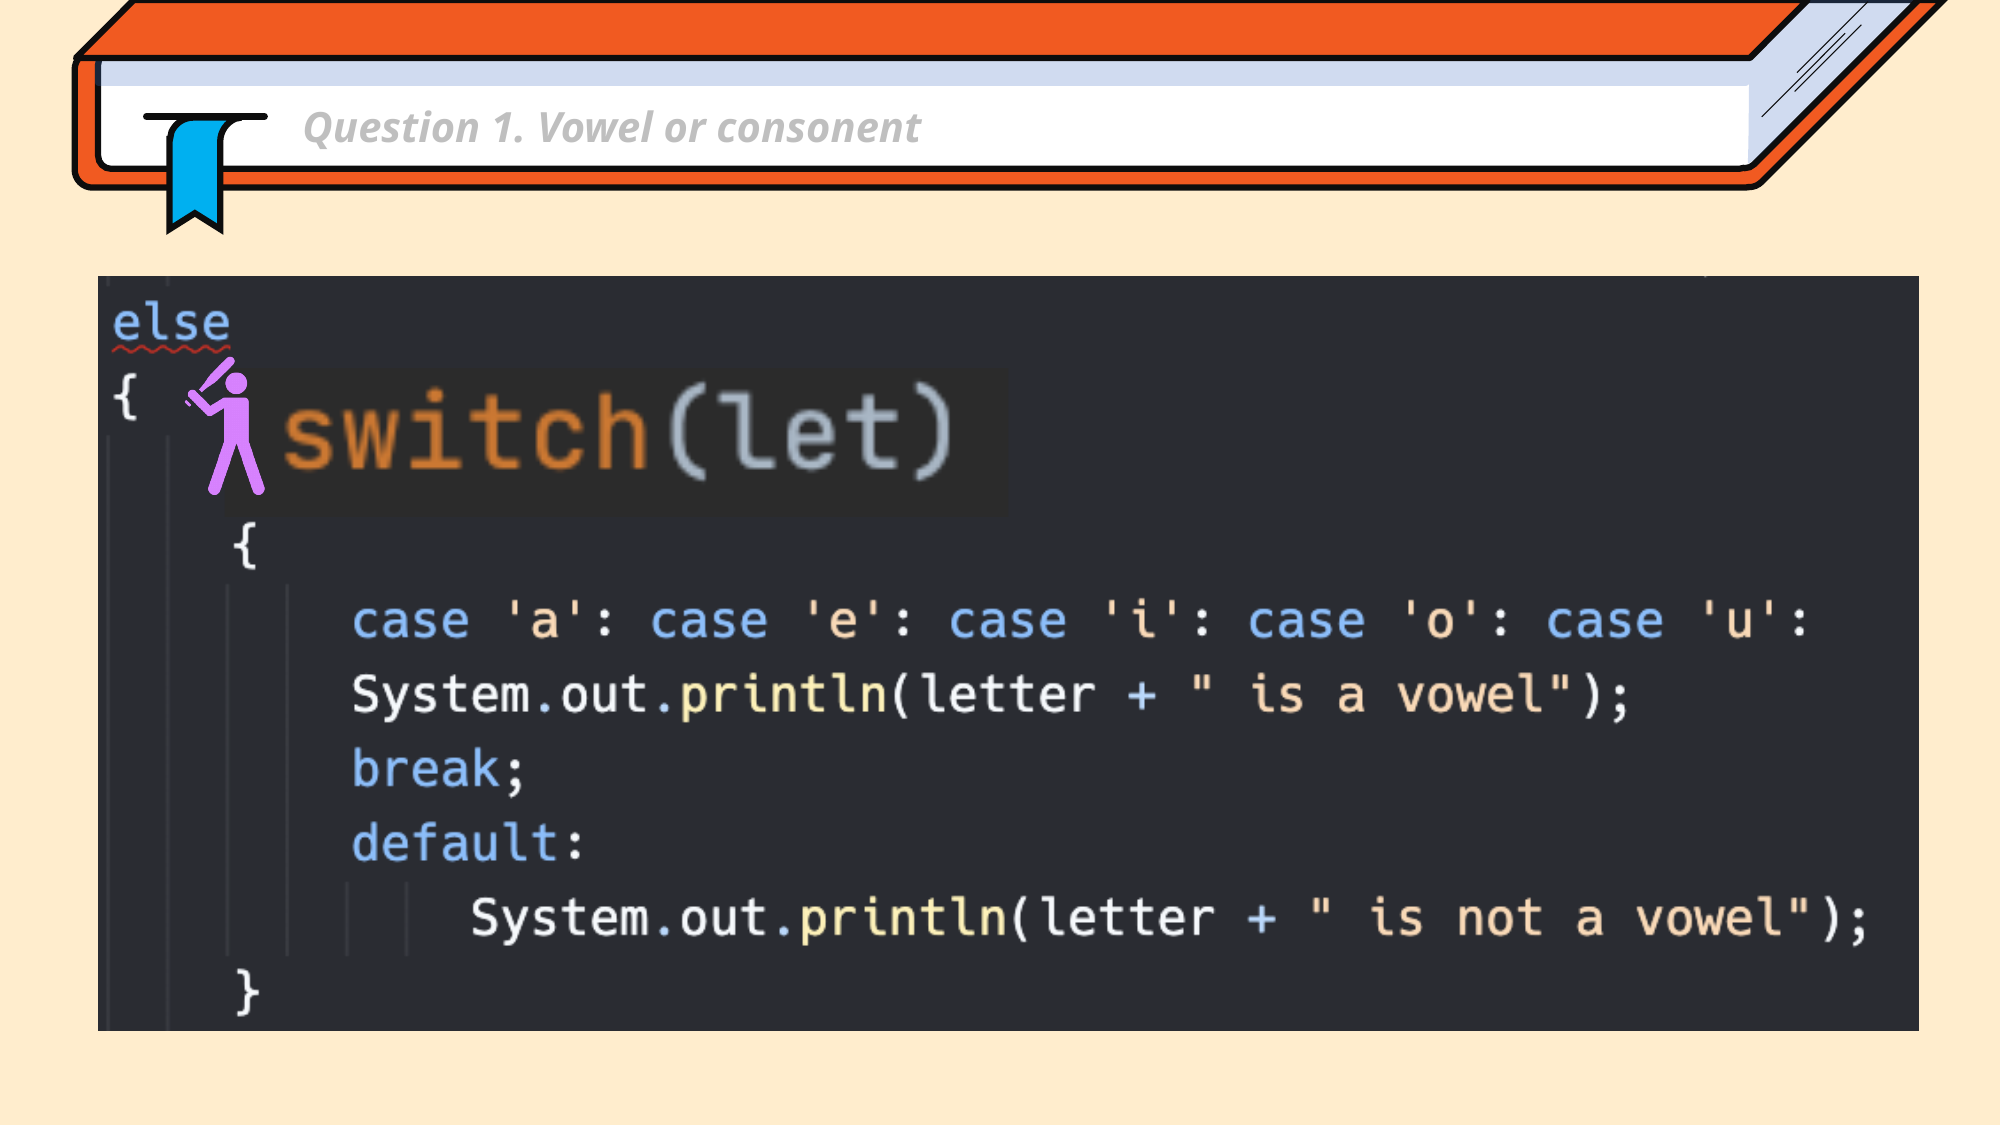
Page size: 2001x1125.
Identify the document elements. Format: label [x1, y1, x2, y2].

picture [98, 276, 1919, 1032]
text_box [74, 0, 1944, 230]
